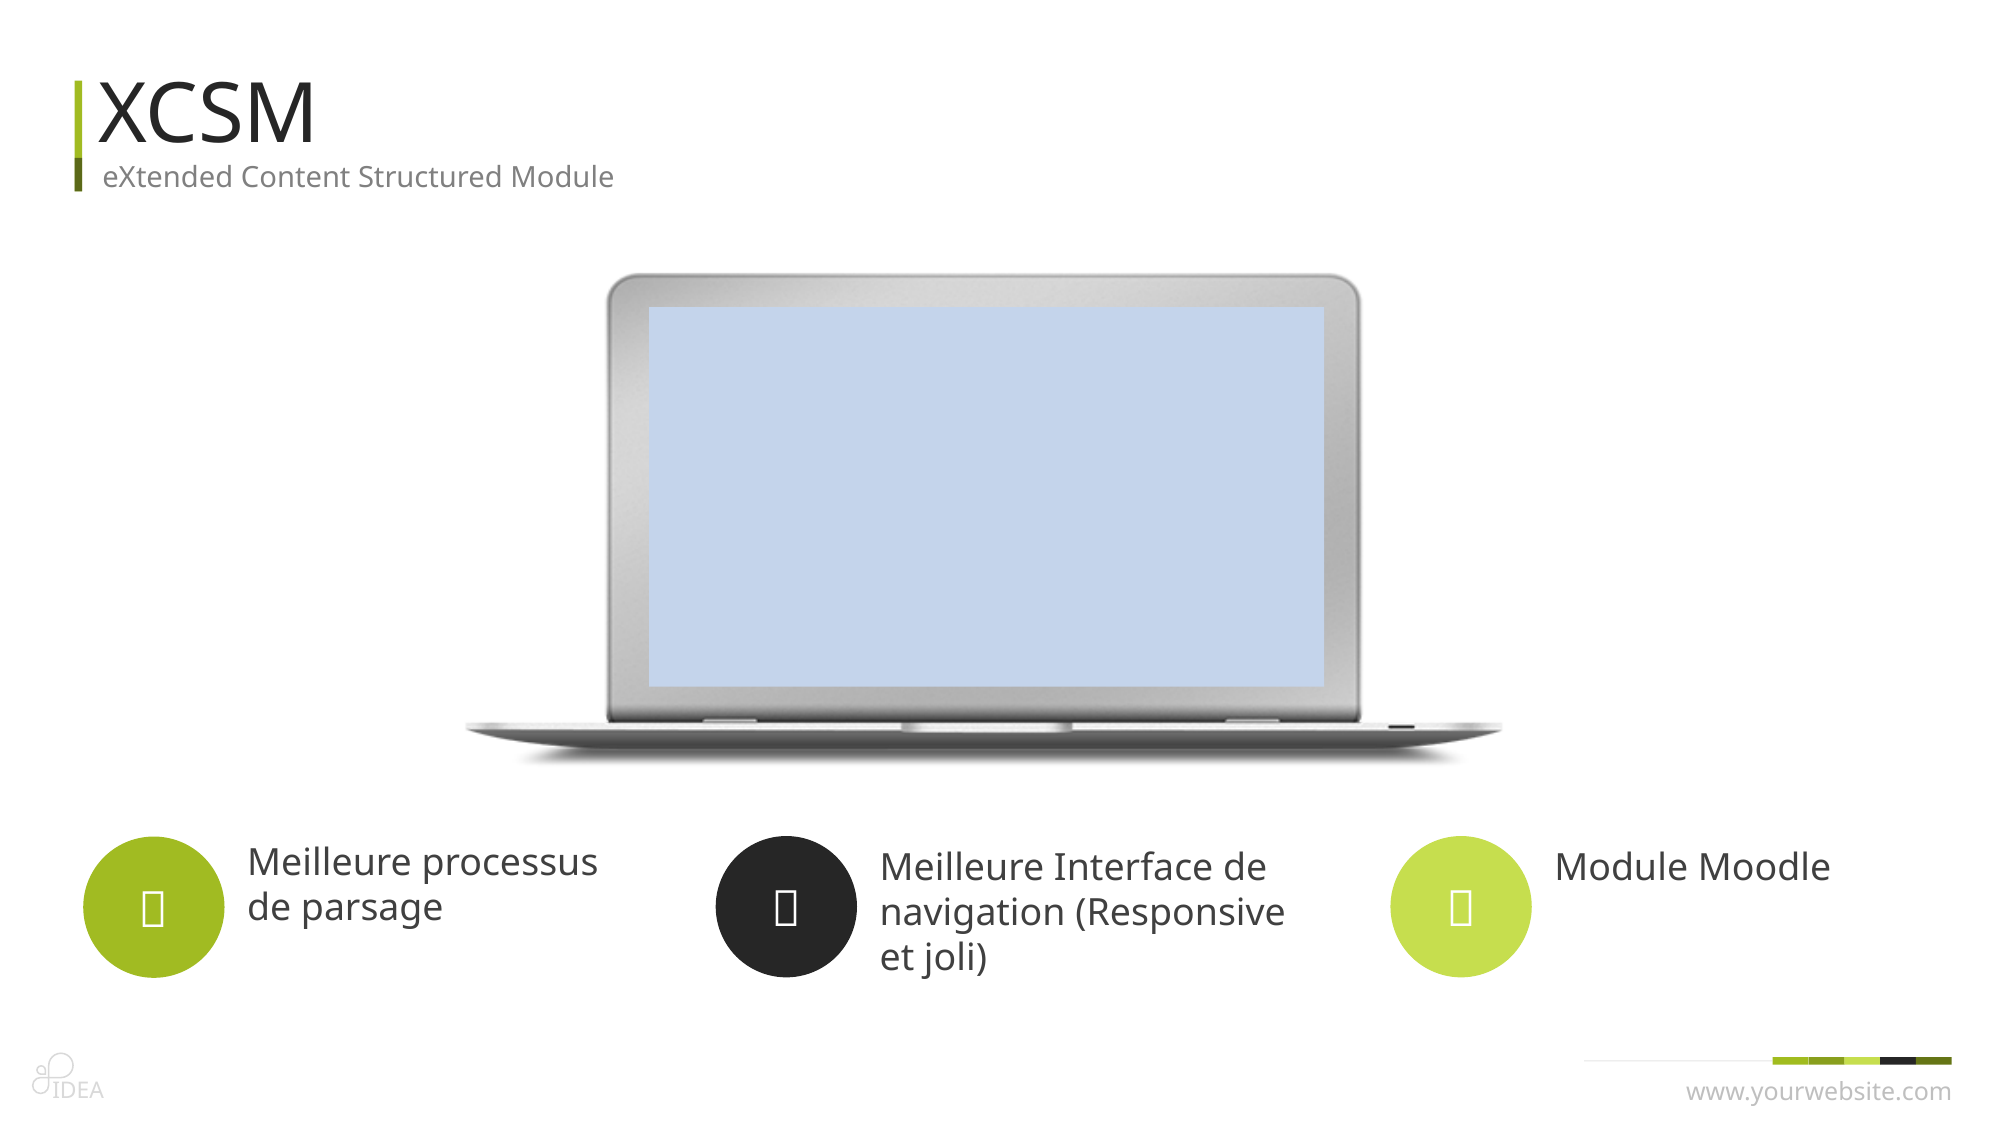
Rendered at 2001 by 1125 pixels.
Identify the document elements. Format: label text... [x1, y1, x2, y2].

text_box [1772, 1056, 1809, 1066]
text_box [83, 830, 642, 978]
text_box [1843, 1056, 1879, 1066]
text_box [715, 835, 1331, 988]
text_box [74, 80, 83, 192]
text_box [1809, 1056, 1843, 1066]
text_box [436, 260, 1540, 806]
text_box [1915, 1056, 1953, 1066]
text_box IDEA [37, 1068, 120, 1111]
text_box www.yourwebsite.com [1319, 1068, 1968, 1114]
list XCSM [83, 62, 1890, 169]
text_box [632, 307, 1325, 693]
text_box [1390, 835, 1936, 978]
text_box [1879, 1056, 1915, 1066]
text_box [32, 1053, 74, 1094]
list eXtended Content Structured Module [87, 154, 1890, 205]
